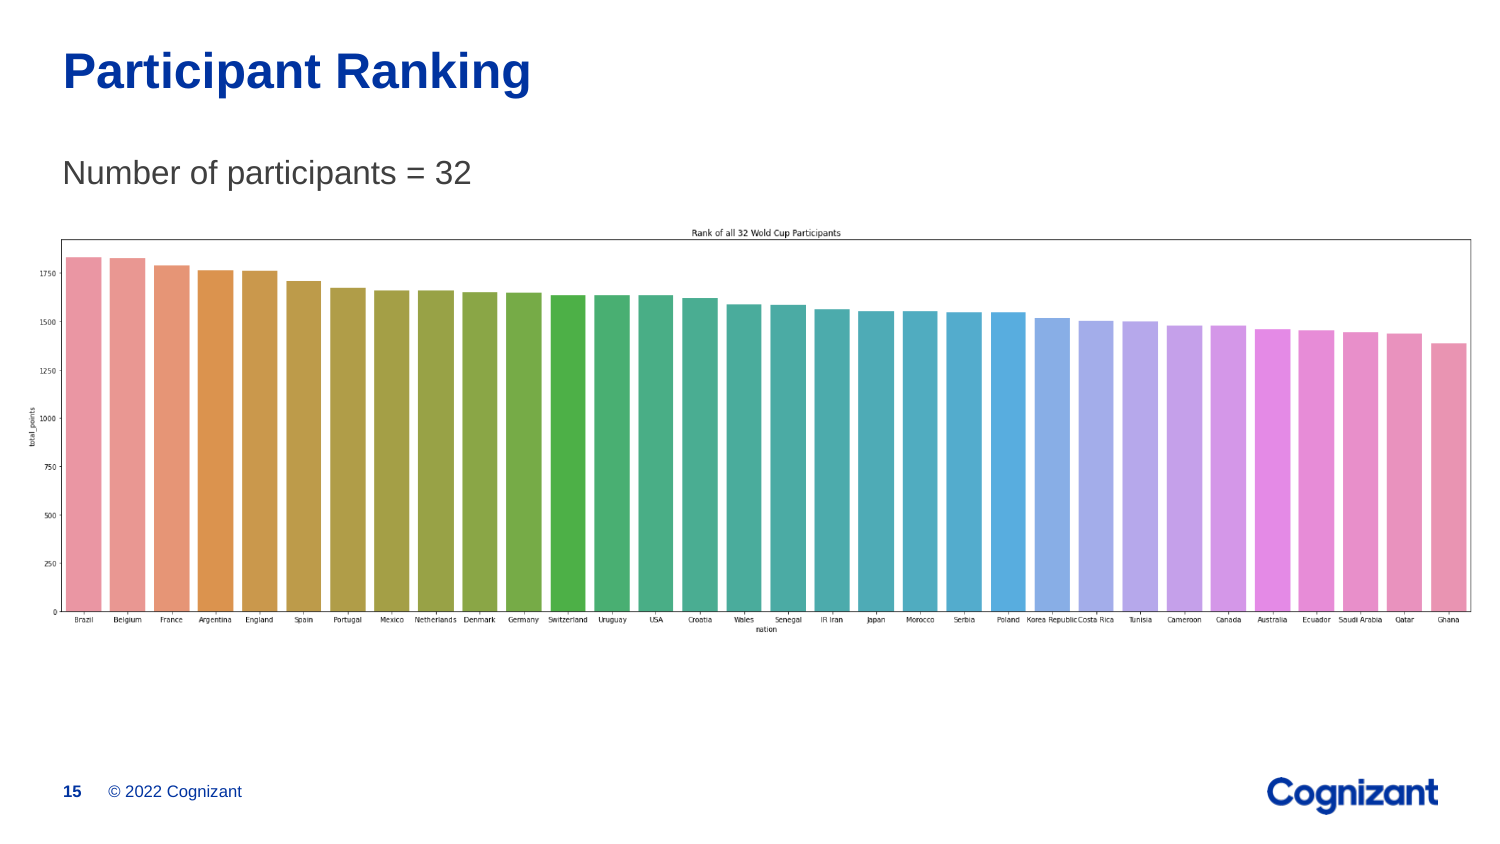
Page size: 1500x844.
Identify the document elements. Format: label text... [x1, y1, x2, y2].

title Participant Ranking [63, 45, 1444, 147]
footer © 2022 Cognizant [108, 770, 859, 801]
text_box Number of participants = 32 [47, 143, 1400, 200]
picture [1267, 777, 1438, 815]
slide_number 15 [63, 645, 101, 801]
picture [24, 223, 1476, 637]
